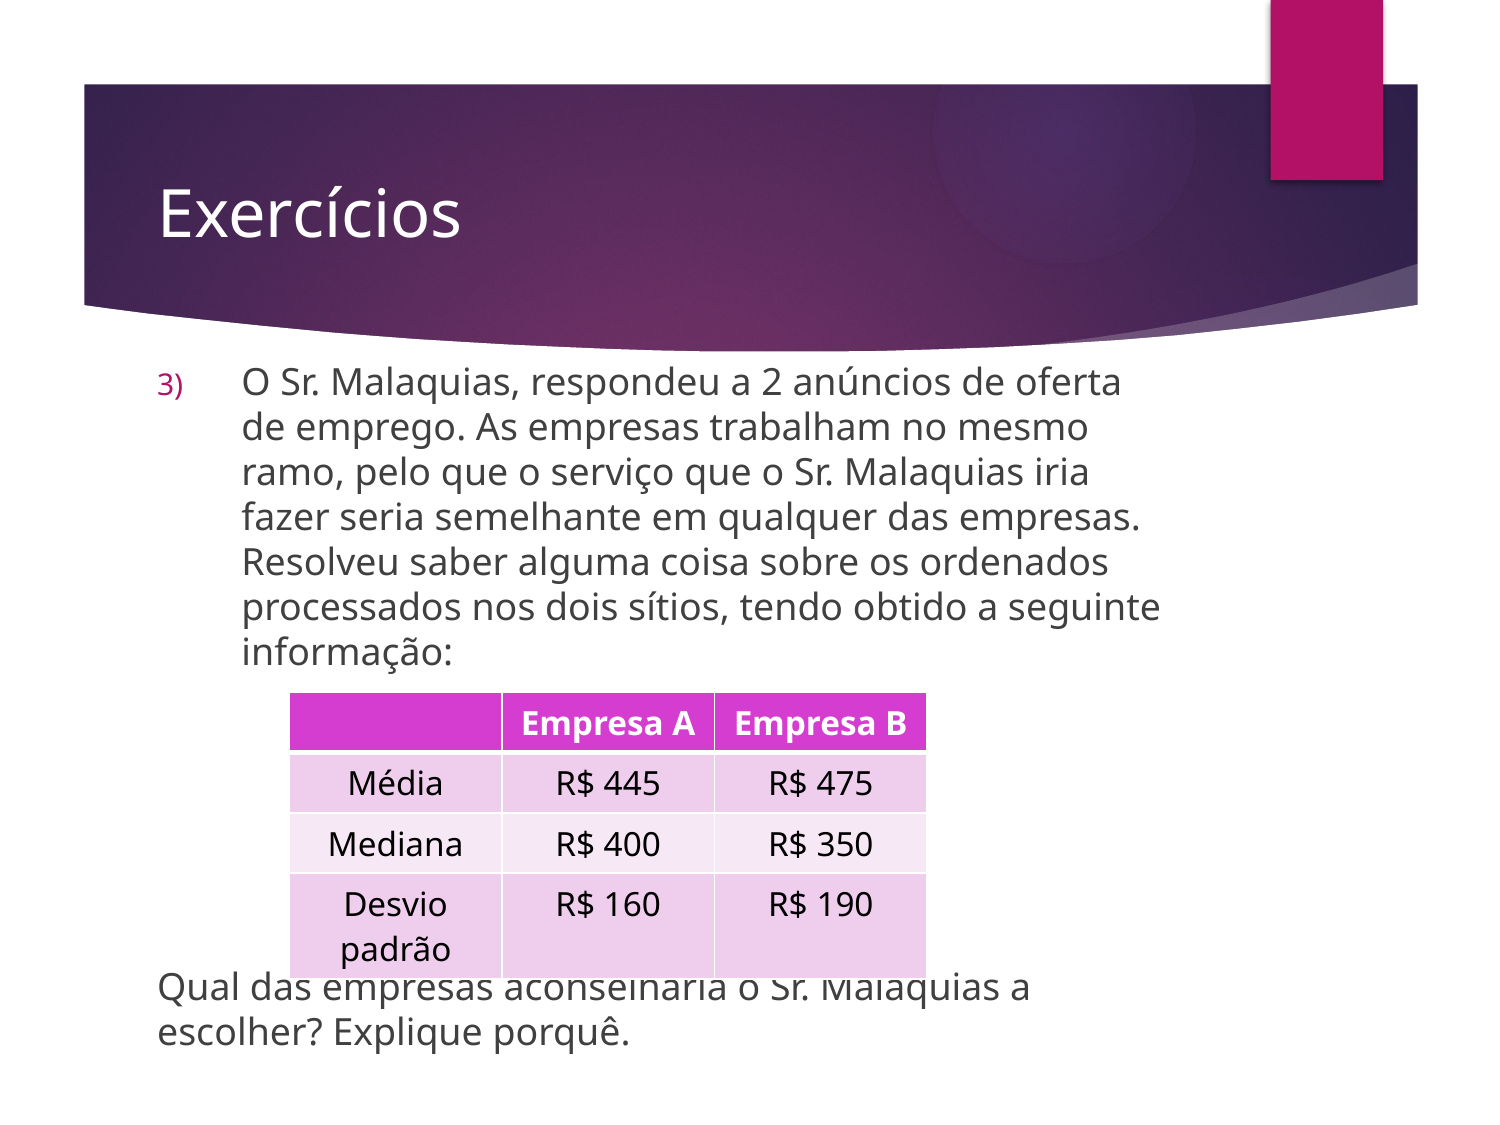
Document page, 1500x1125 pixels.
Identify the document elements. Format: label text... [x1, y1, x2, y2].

title Exercícios [142, 152, 1183, 269]
table_cell R$ 400 [503, 814, 714, 872]
table_cell Mediana [290, 814, 501, 872]
table_cell Desvio padrão [290, 874, 501, 978]
table_header Empresa A [503, 693, 714, 750]
table_cell Média [290, 755, 501, 812]
table_cell R$ 190 [715, 874, 926, 978]
table_cell R$ 350 [715, 814, 926, 872]
list O Sr. Malaquias, respondeu a 2 anúncios de oferta de emprego. As empresas trabalham no mesmo ramo, pelo que o serviço que o Sr. Malaquias iria fazer seria semelhante em qualquer das empresas. Resolveu saber alguma coisa sobre os ordenados processados nos dois sítios, tendo obtido a seguinte informação: Qual das empresas aconselharia o Sr. Malaquias a escolher? Explique porquê. [142, 349, 1183, 1125]
table_header [290, 693, 501, 750]
table_cell R$ 445 [503, 755, 714, 812]
table_header Empresa B [715, 693, 926, 750]
table_cell R$ 475 [715, 755, 926, 812]
table_cell R$ 160 [503, 874, 714, 978]
